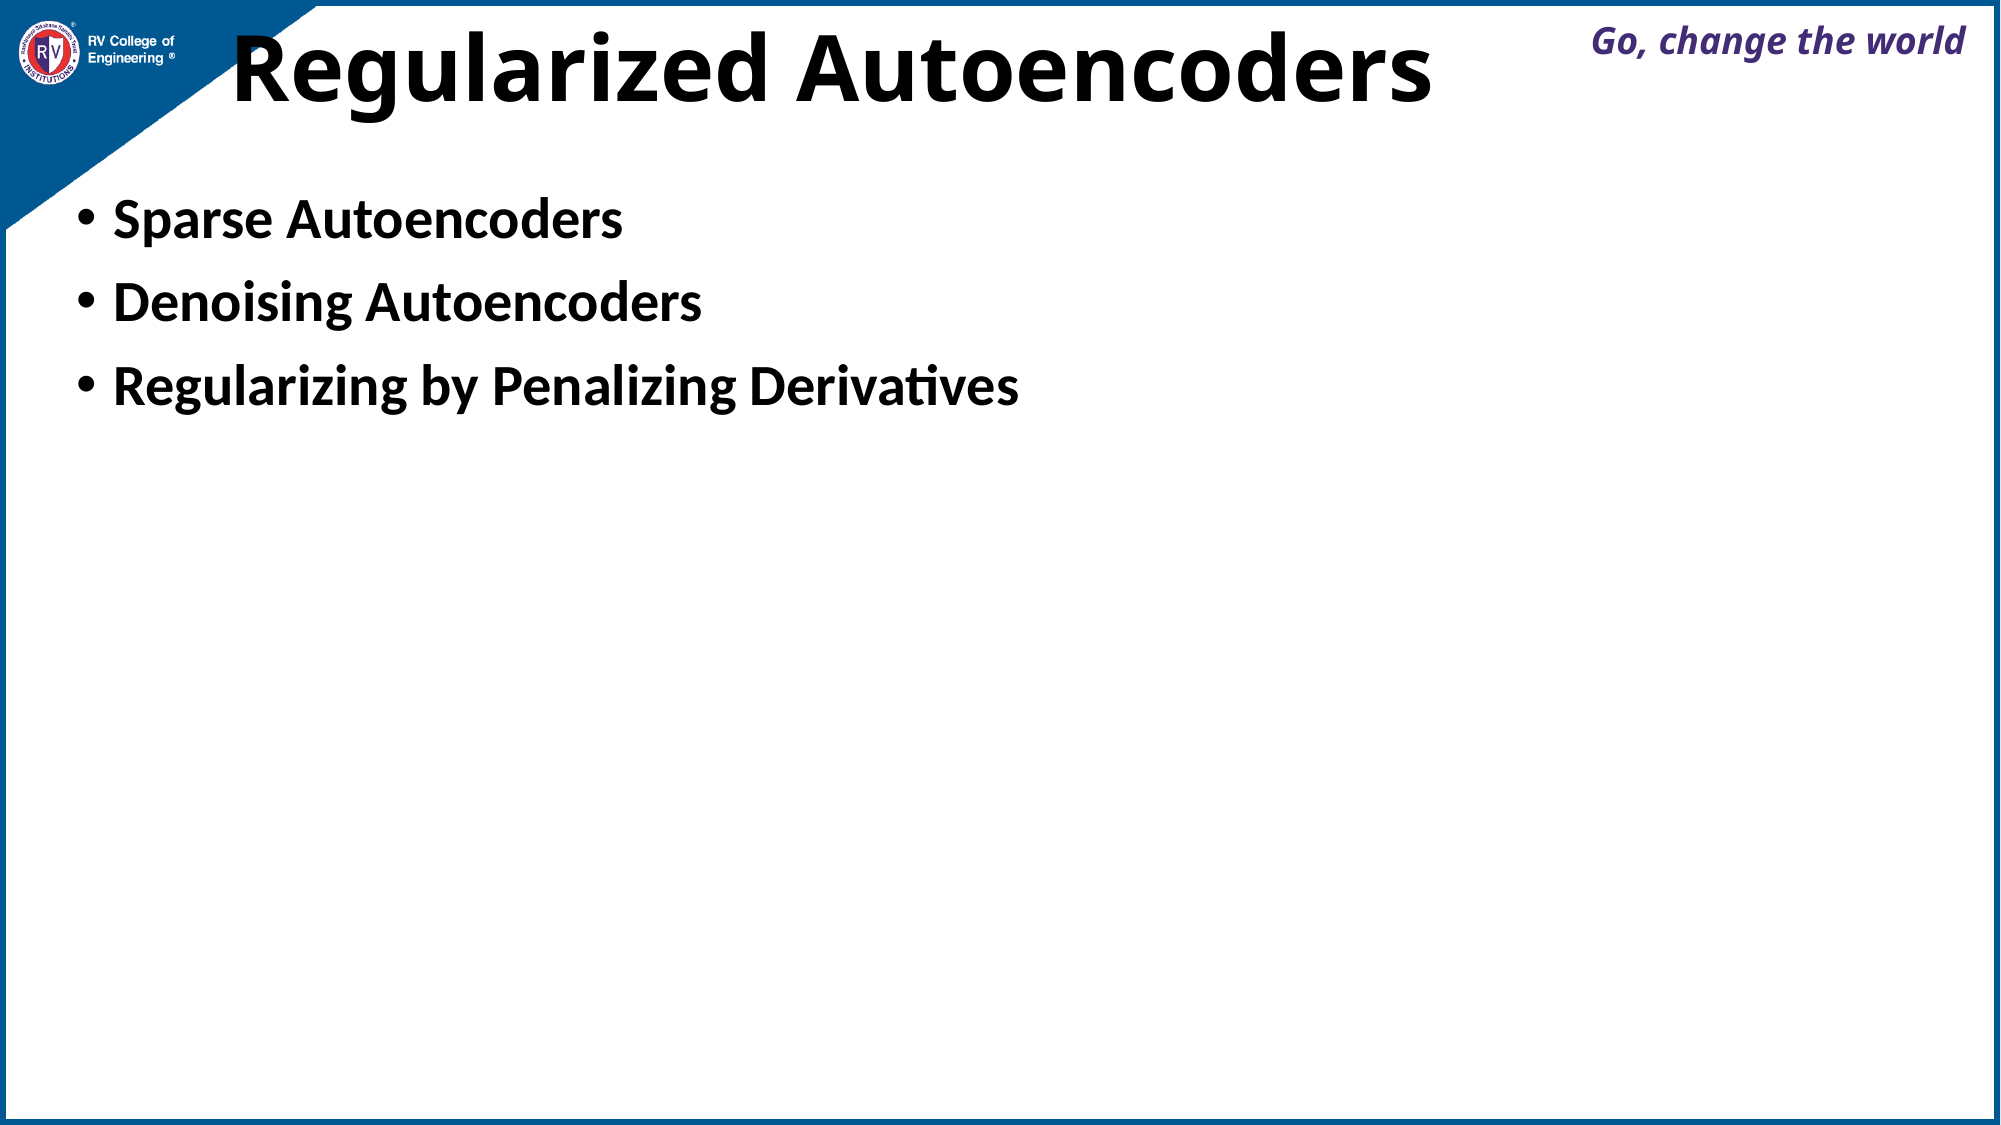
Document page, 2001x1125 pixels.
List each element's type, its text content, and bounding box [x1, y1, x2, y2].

title Regularized Autoencoders [214, 0, 1940, 144]
list Sparse Autoencoders Denoising Autoencoders Regularizing by Penalizing Derivatives [61, 180, 1958, 1092]
picture [2, 6, 316, 232]
